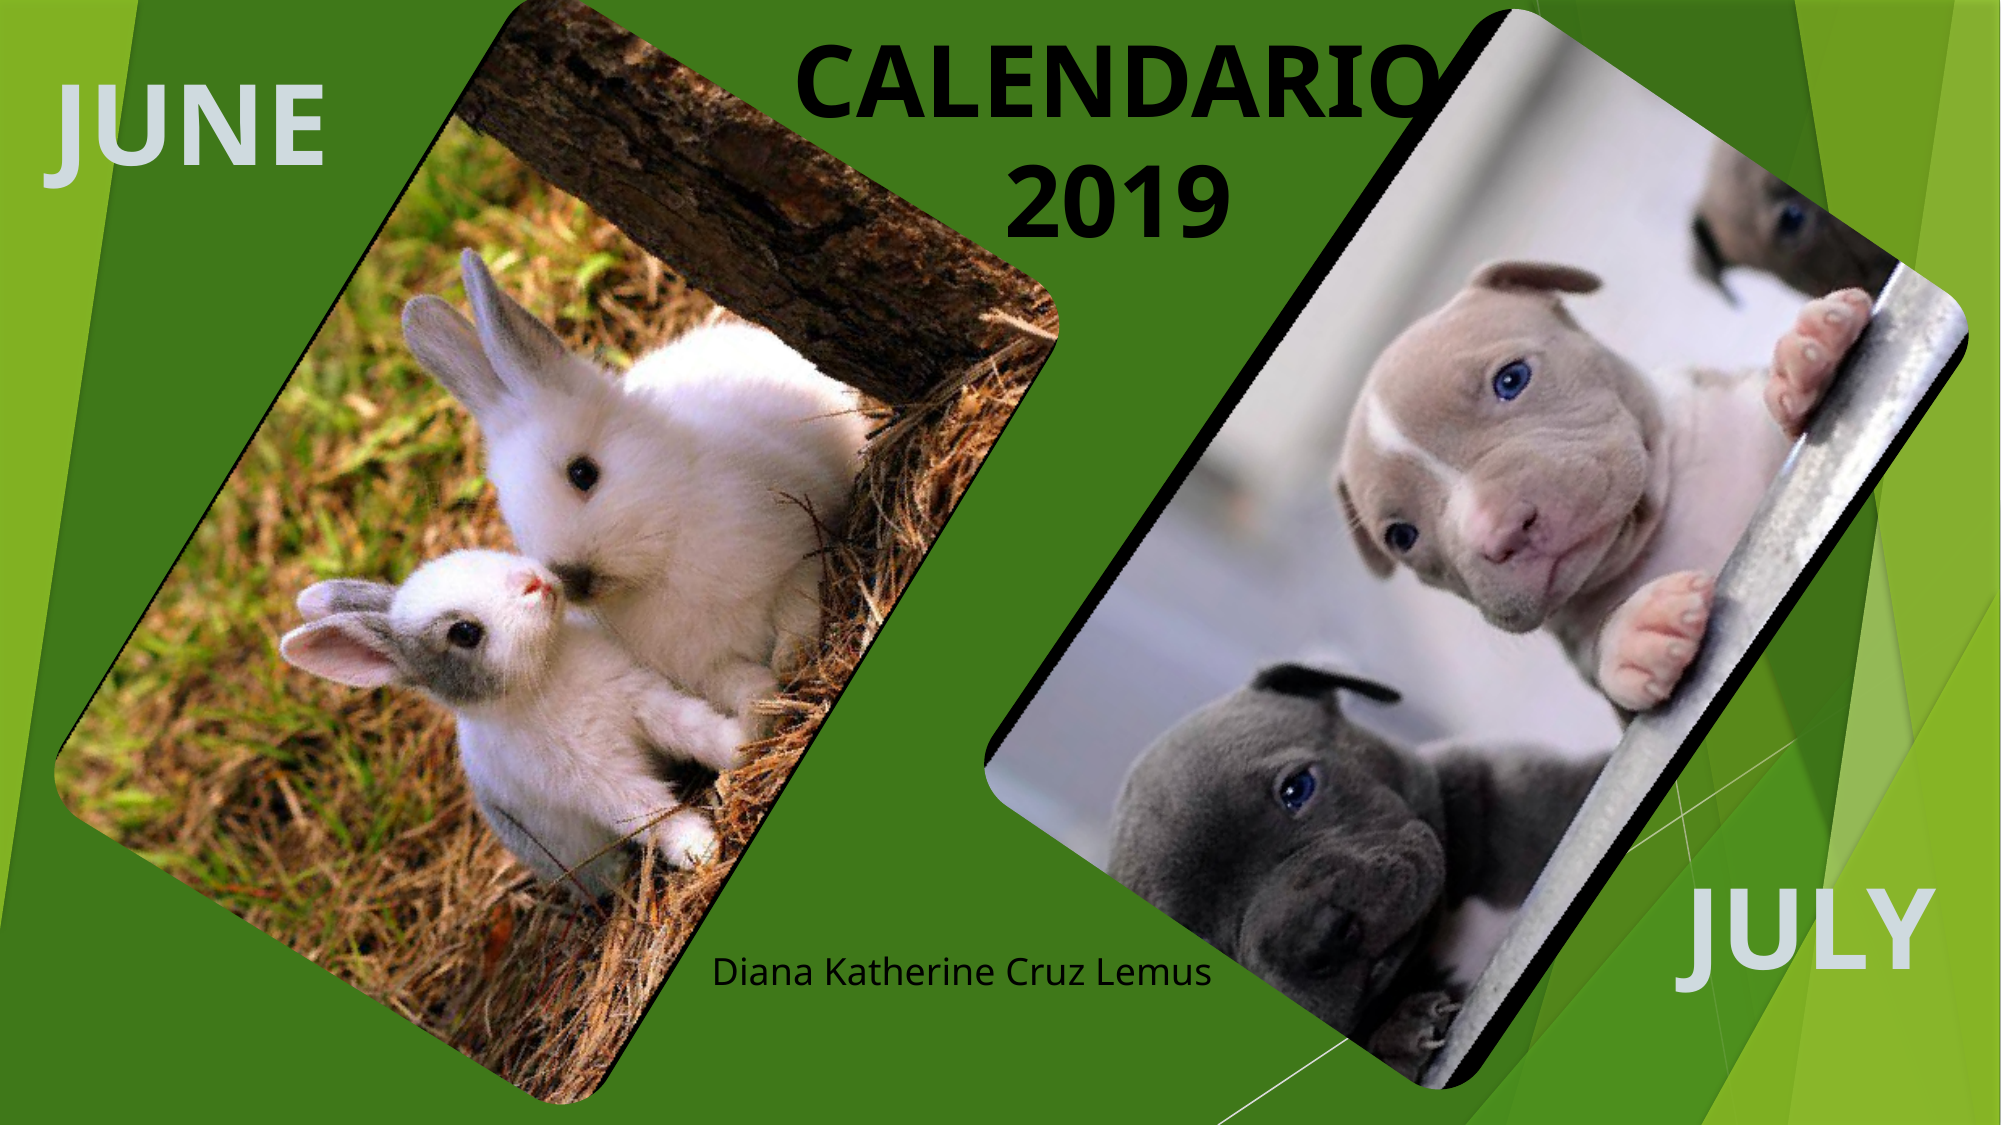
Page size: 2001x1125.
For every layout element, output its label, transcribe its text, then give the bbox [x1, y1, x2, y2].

picture [54, 0, 1969, 1102]
text_box CALENDARIO 2019 [725, 10, 1512, 252]
text_box JULY [1669, 853, 1952, 1000]
text_box JUNE [37, 45, 345, 196]
text_box Diana Katherine Cruz Lemus [696, 940, 1291, 1001]
